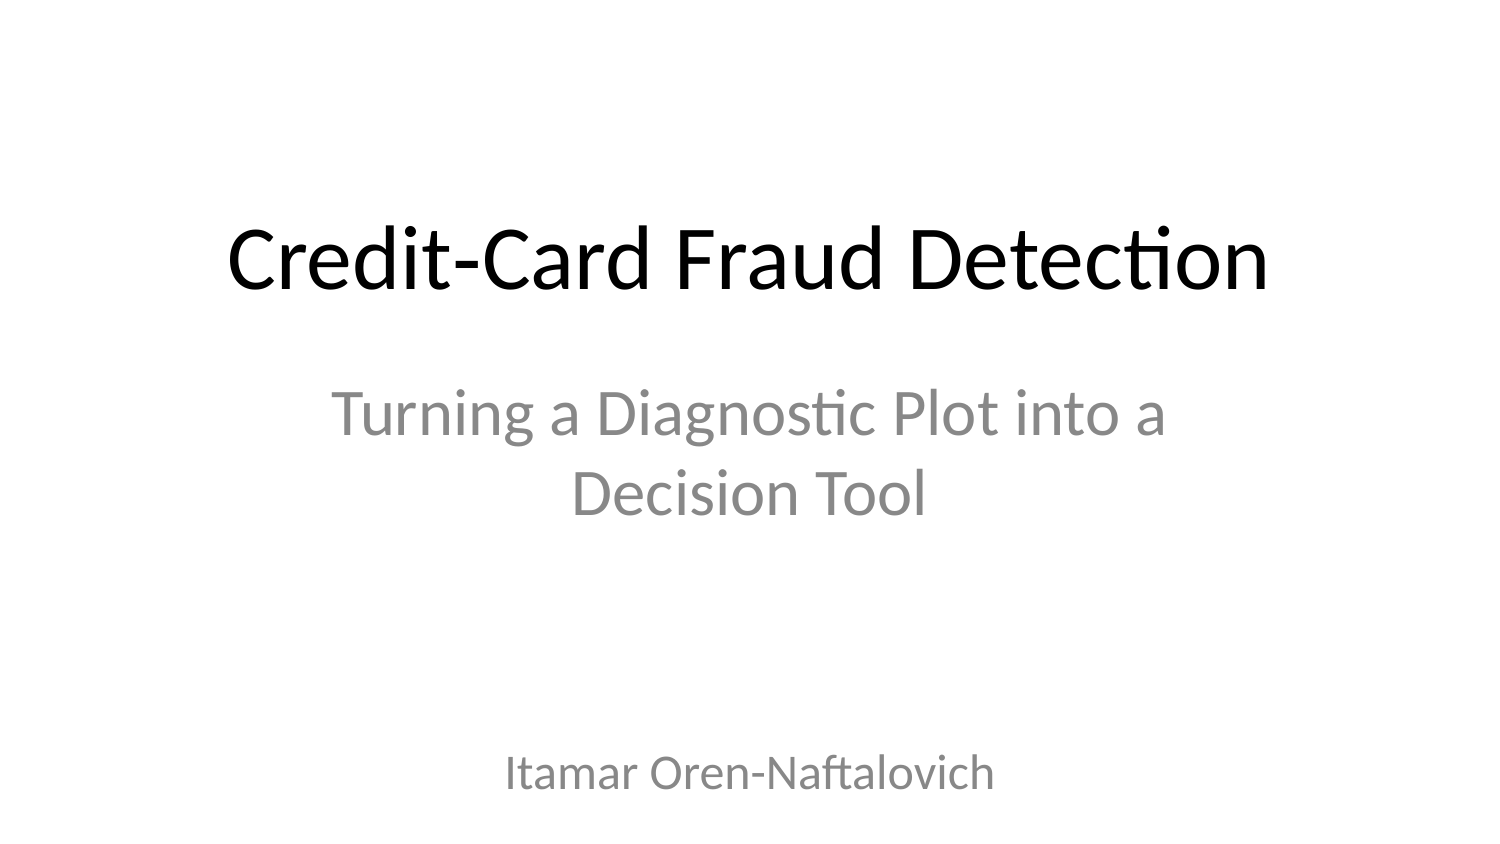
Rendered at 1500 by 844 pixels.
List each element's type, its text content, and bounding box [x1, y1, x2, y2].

text_box Itamar Oren-Naftalovich [379, 724, 1121, 815]
title Credit‑Card Fraud Detection [112, 162, 1388, 343]
subtitle Turning a Diagnostic Plot into a Decision Tool [225, 360, 1275, 577]
